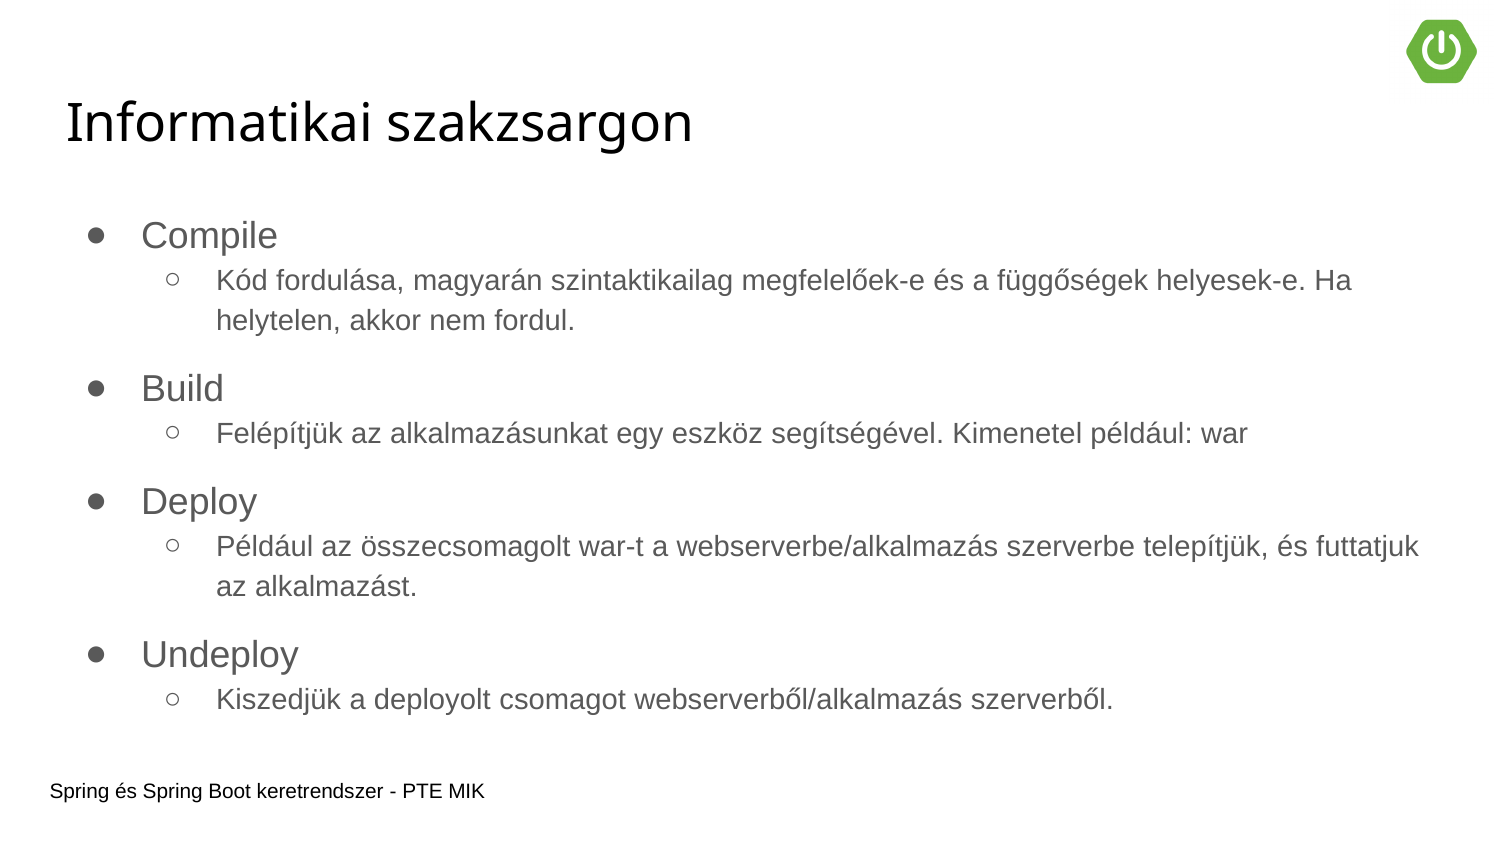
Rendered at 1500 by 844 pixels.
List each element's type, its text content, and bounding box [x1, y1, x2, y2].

title Informatikai szakzsargon [51, 72, 1449, 167]
list Compile Kód fordulása, magyarán szintaktikailag megfelelőek-e és a függőségek helyesek-e. Ha helytelen, akkor nem fordul. Build Felépítjük az alkalmazásunkat egy eszköz segítségével. Kimenetel például: war Deploy Például az összecsomagolt war-t a webserverbe/alkalmazás szerverbe telepítjük, és futtatjuk az alkalmazást. Undeploy Kiszedjük a deployolt csomagot webserverből/alkalmazás szerverből. [51, 189, 1449, 750]
text_box Spring és Spring Boot keretrendszer - PTE MIK [34, 764, 804, 816]
picture [1389, 0, 1495, 105]
